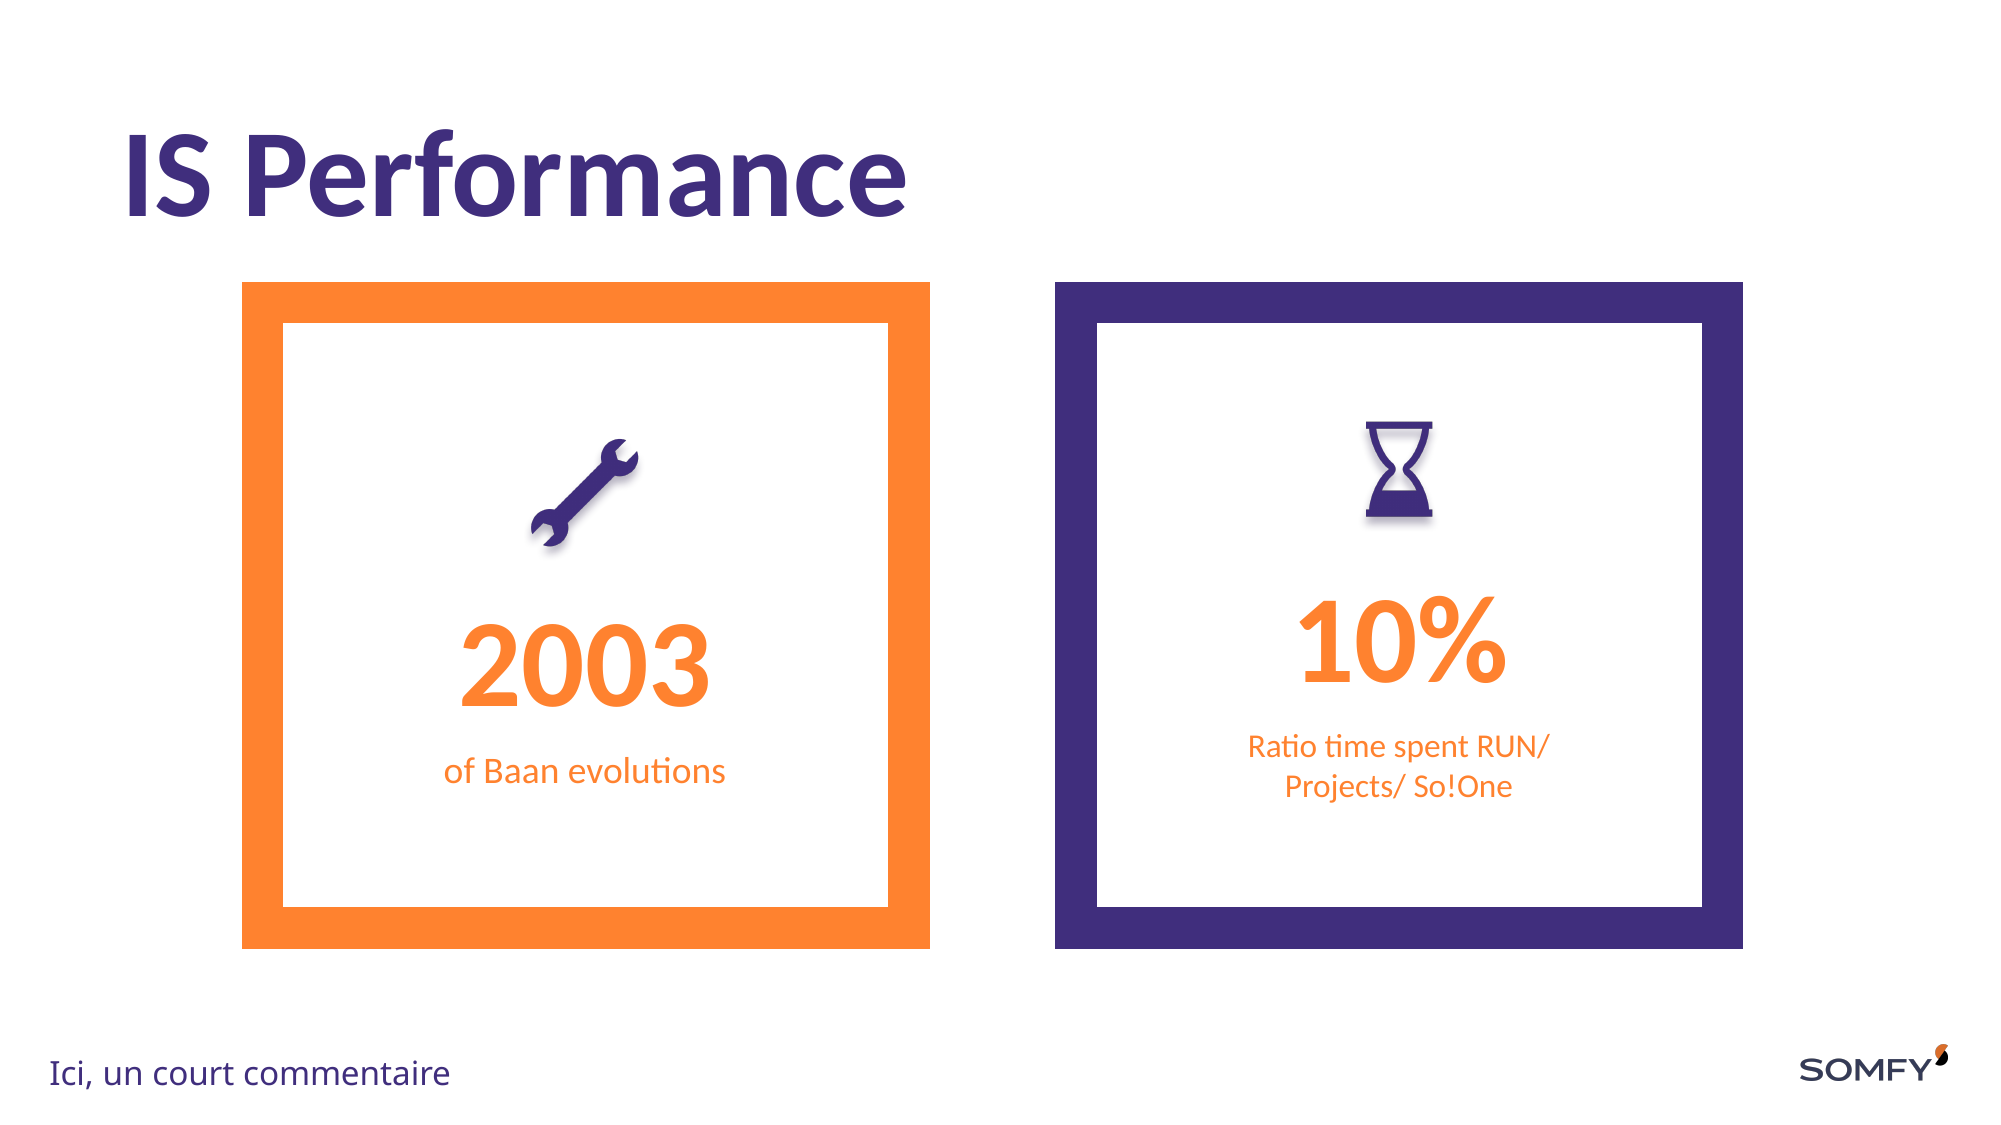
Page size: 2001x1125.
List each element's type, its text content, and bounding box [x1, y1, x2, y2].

picture [1800, 1044, 1948, 1081]
picture [1342, 412, 1456, 526]
picture [526, 434, 643, 551]
text_box Ici, un court commentaire [34, 1044, 1754, 1100]
text_box IS Performance [106, 84, 1250, 250]
text_box [1075, 301, 1723, 929]
text_box [261, 301, 910, 929]
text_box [1172, 550, 1628, 849]
